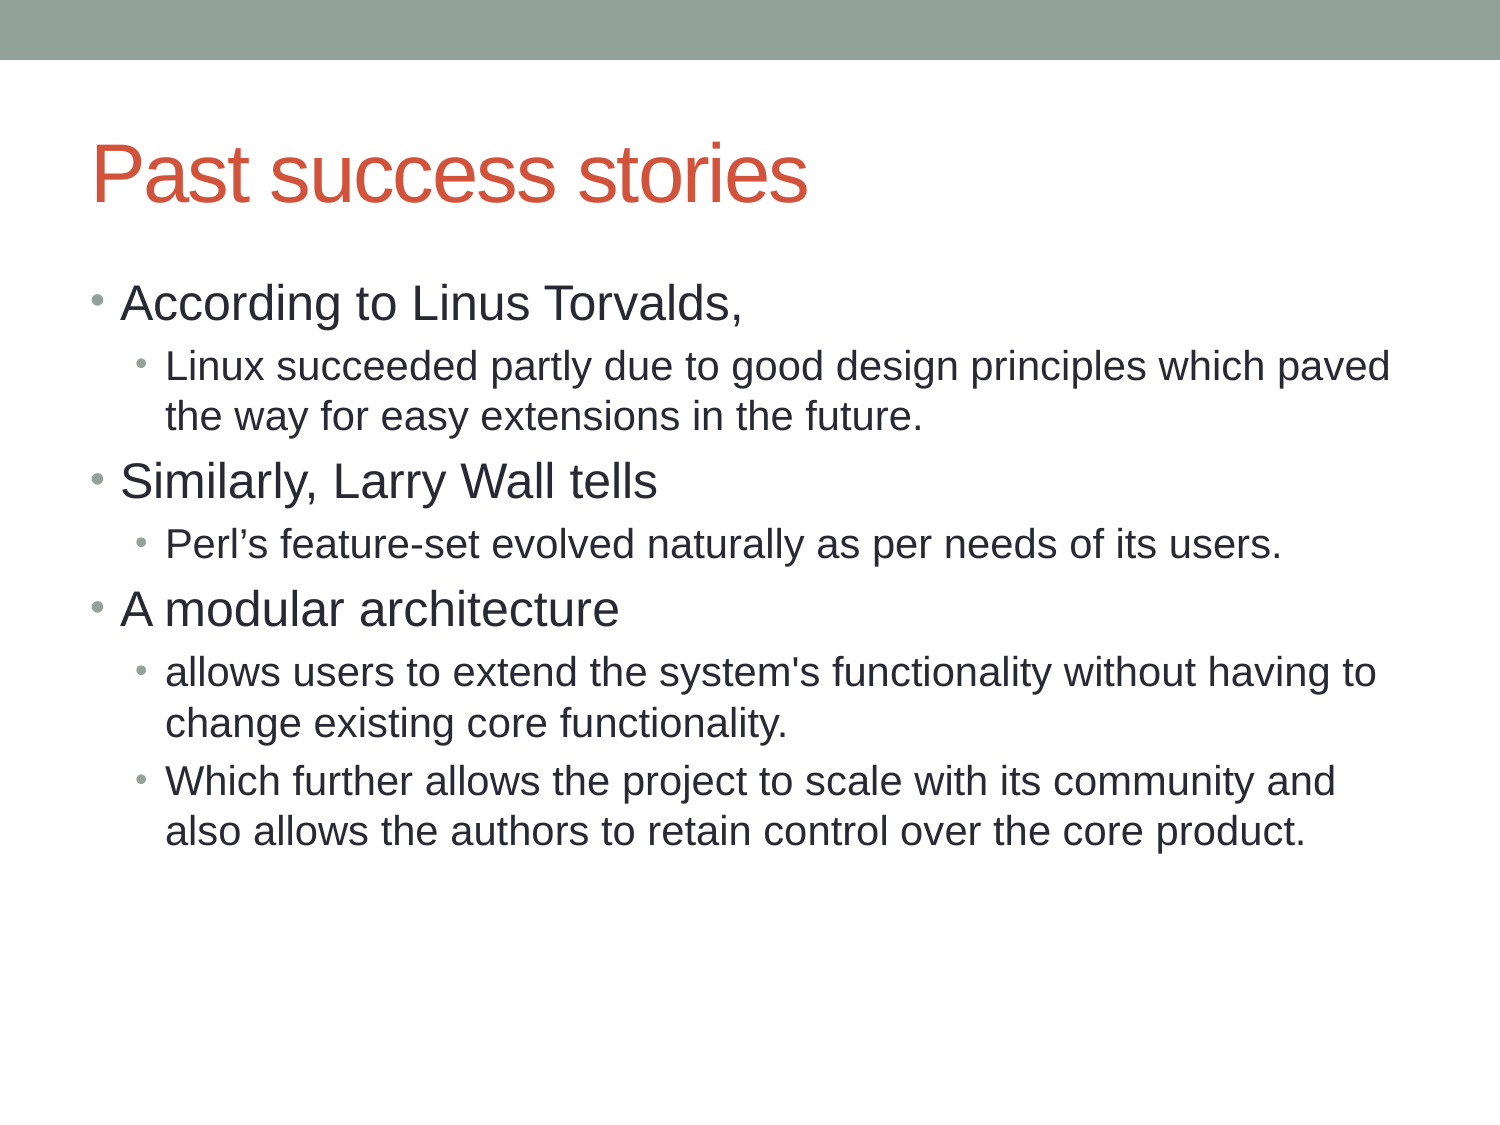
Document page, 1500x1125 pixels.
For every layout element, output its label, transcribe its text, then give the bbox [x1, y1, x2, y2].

title Past success stories [75, 87, 1425, 250]
list According to Linus Torvalds, Linux succeeded partly due to good design principles which paved the way for easy extensions in the future. Similarly, Larry Wall tells Perl’s feature-set evolved naturally as per needs of its users. A modular architecture allows users to extend the system's functionality without having to change existing core functionality. Which further allows the project to scale with its community and also allows the authors to retain control over the core product. [75, 262, 1425, 1063]
